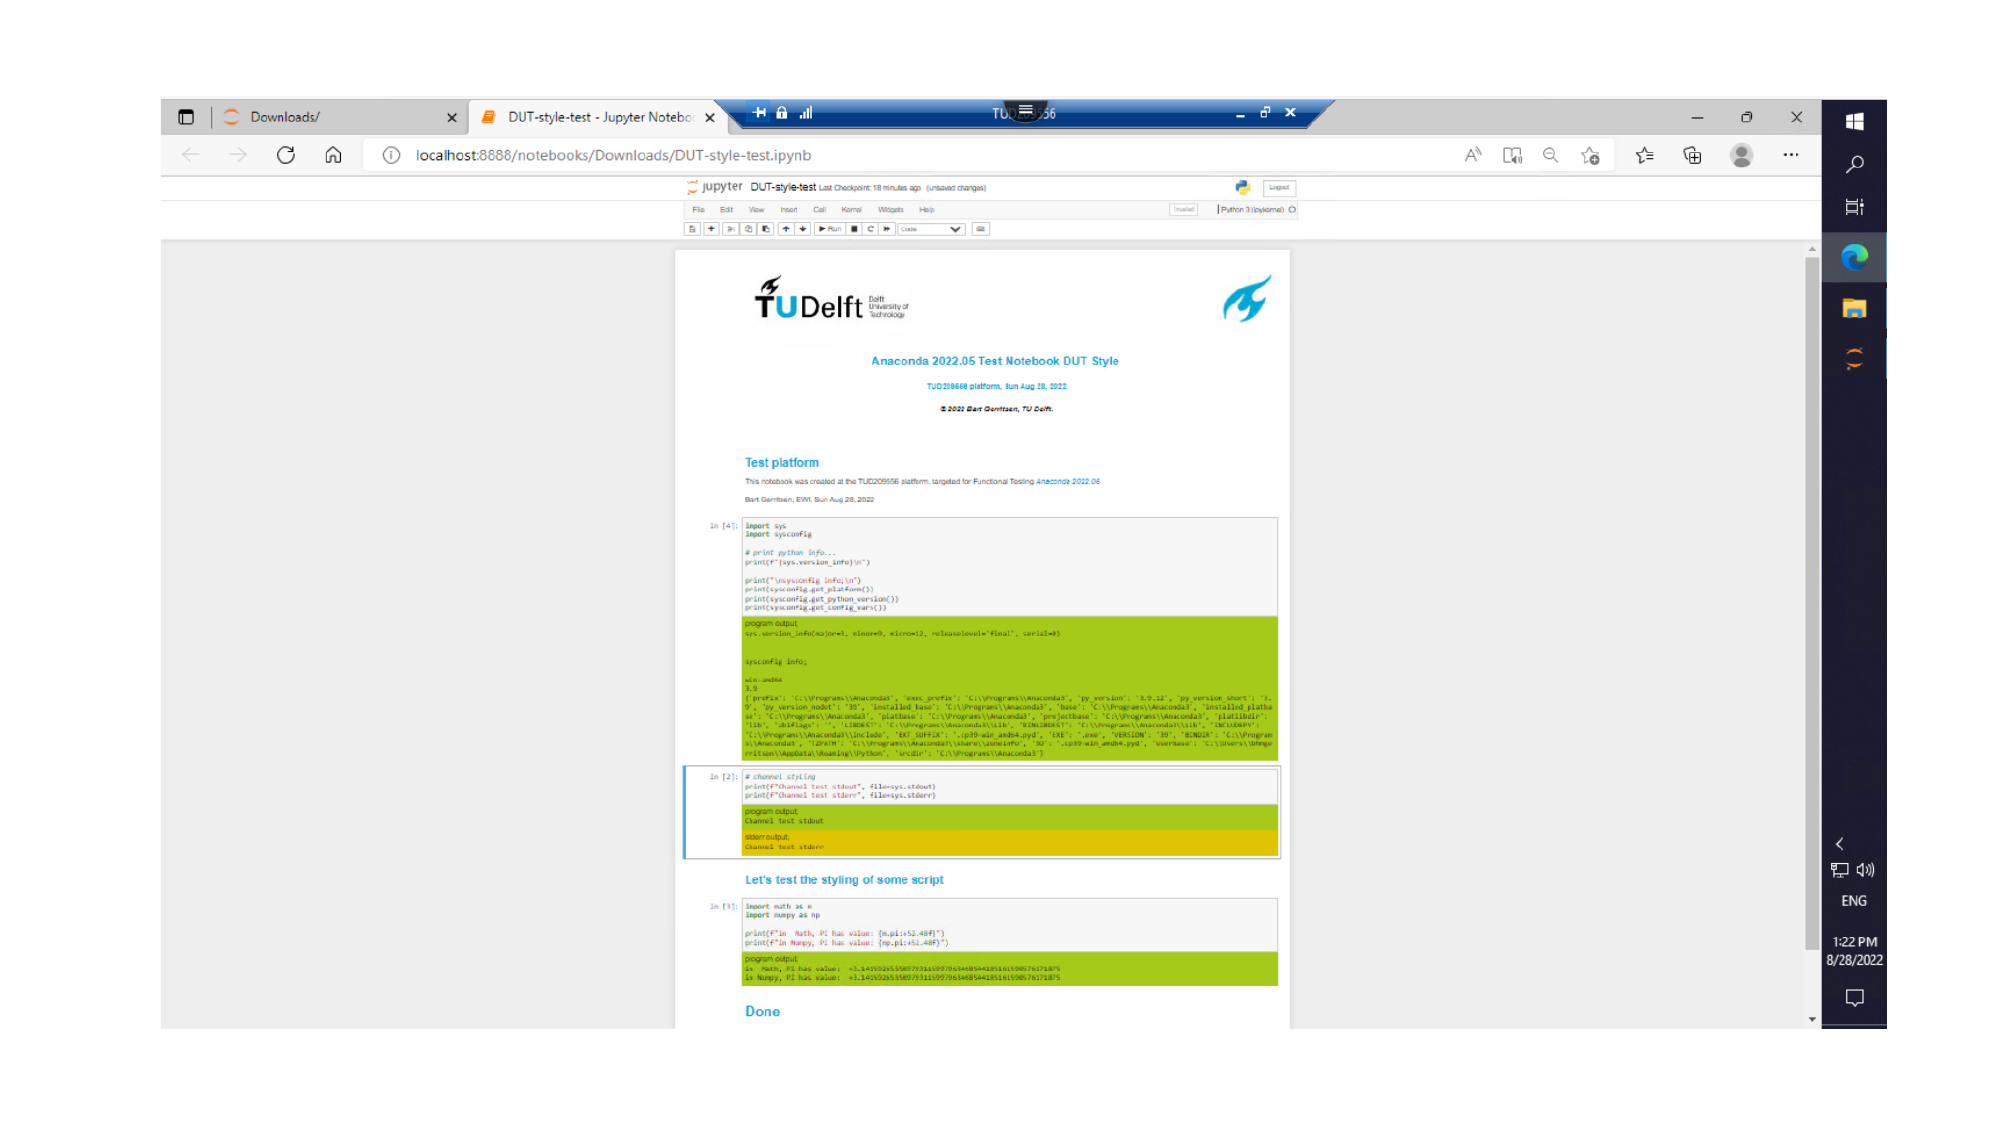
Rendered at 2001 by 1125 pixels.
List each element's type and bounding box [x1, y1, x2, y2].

picture [160, 96, 1887, 1029]
